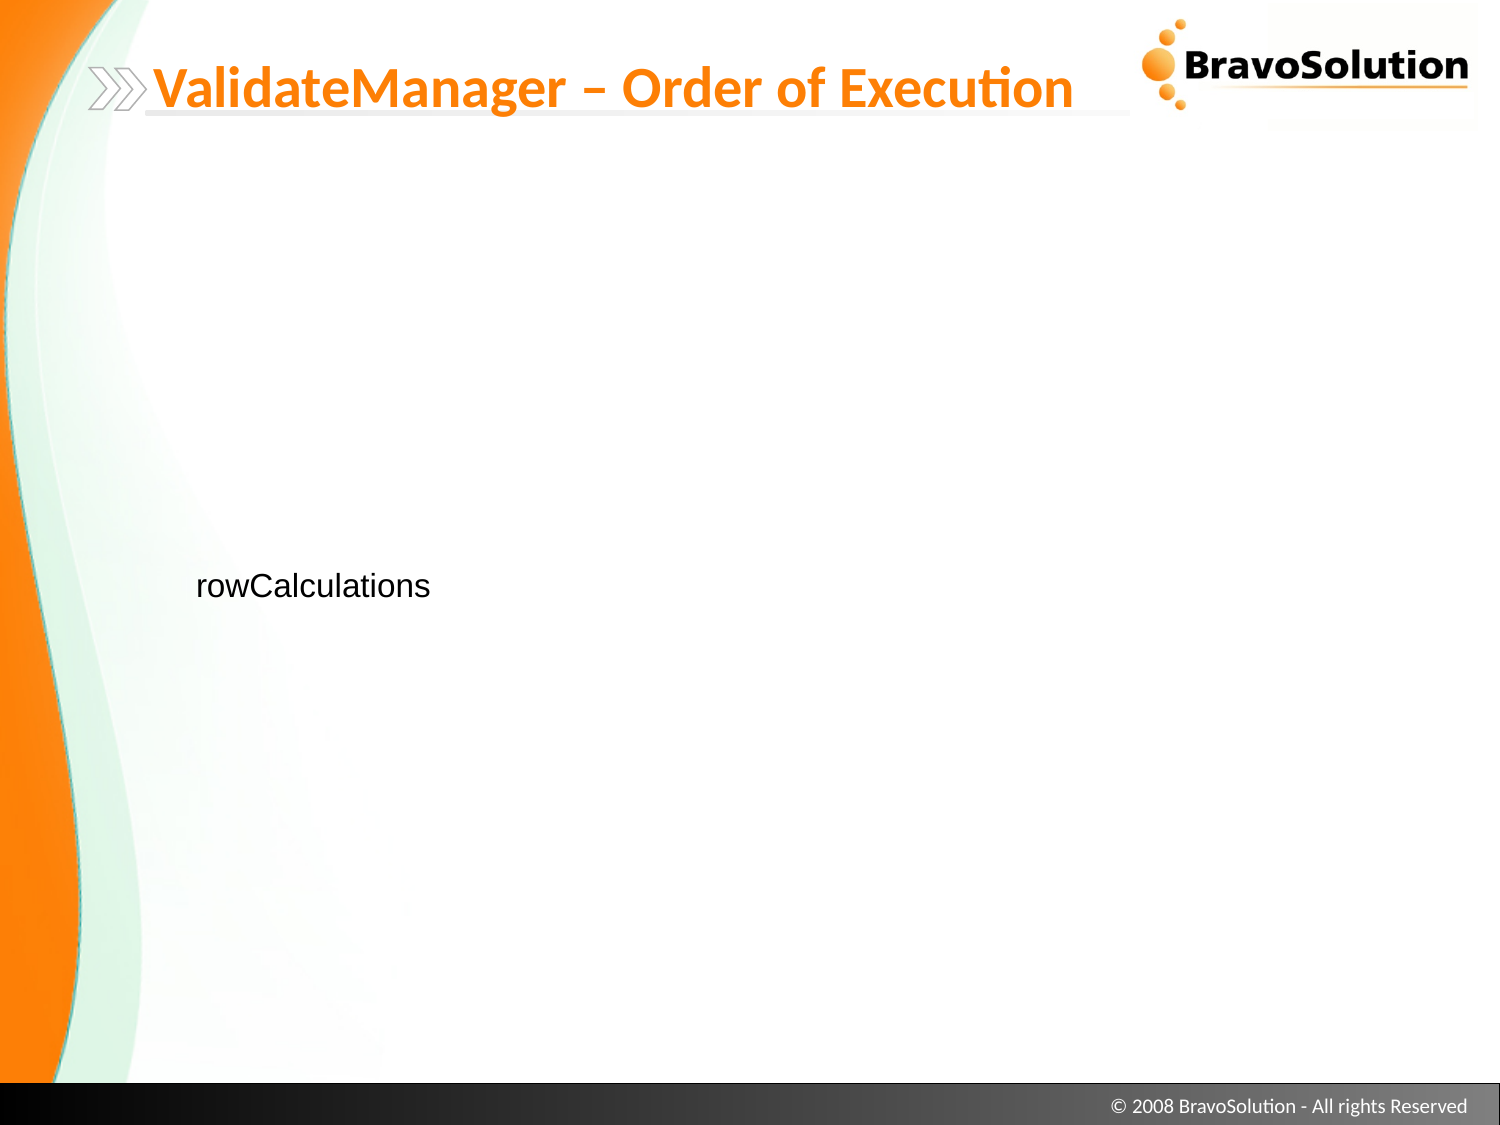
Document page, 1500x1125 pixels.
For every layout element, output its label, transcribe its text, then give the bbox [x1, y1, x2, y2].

picture [0, 0, 604, 1083]
text_box rowCalculations [106, 557, 1427, 612]
picture [1130, 3, 1478, 48]
text_box ValidateManager – Order of Execution [153, 48, 1500, 209]
